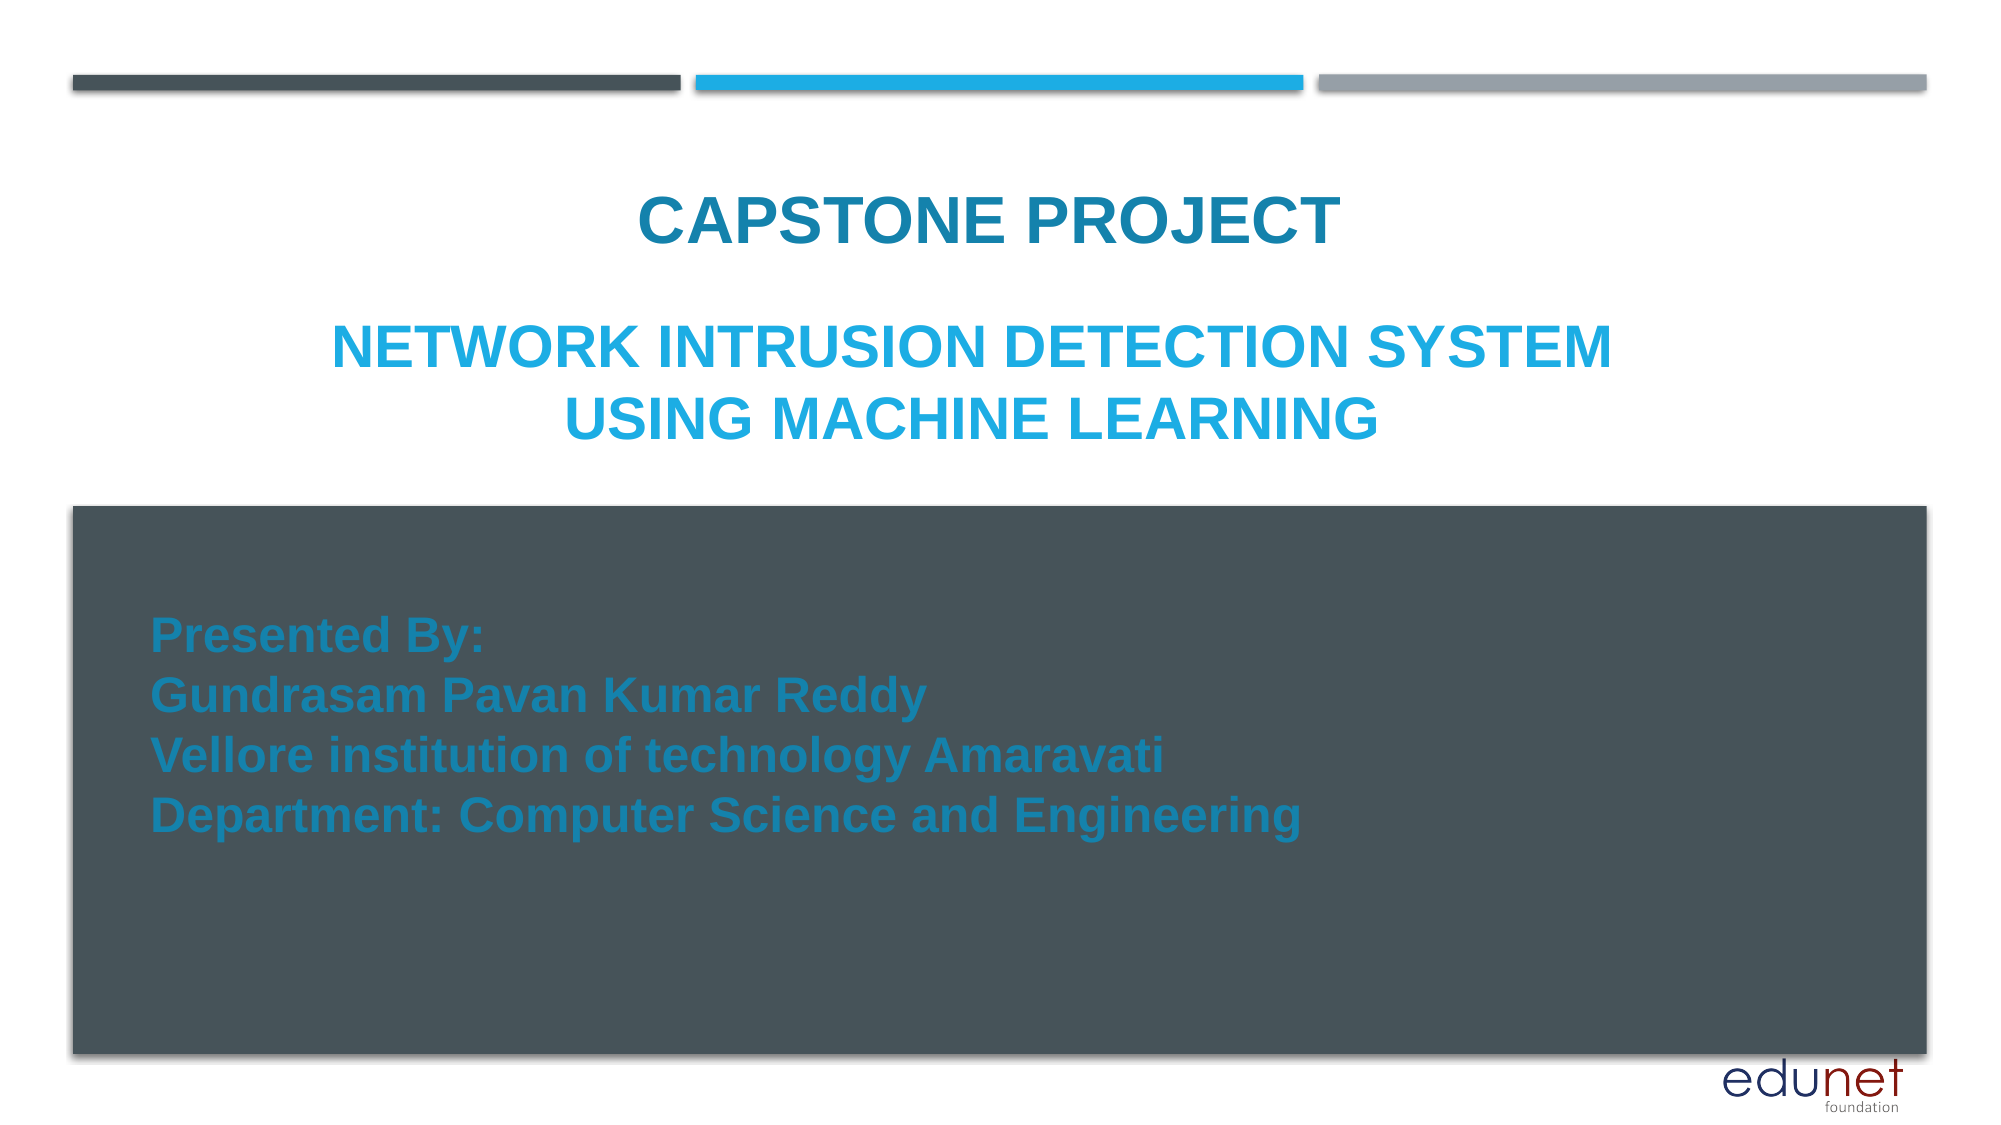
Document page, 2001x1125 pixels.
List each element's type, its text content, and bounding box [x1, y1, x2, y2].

text_box CAPSTONE PROJECT [0, 169, 2000, 265]
title Network Intrusion Detection System Using Machine Learning [222, 298, 1723, 460]
picture [1719, 1056, 1905, 1116]
text_box Presented By: Gundrasam Pavan Kumar Reddy Vellore institution of technology Amaravati Department: Computer Science and Engineering [135, 594, 1535, 850]
